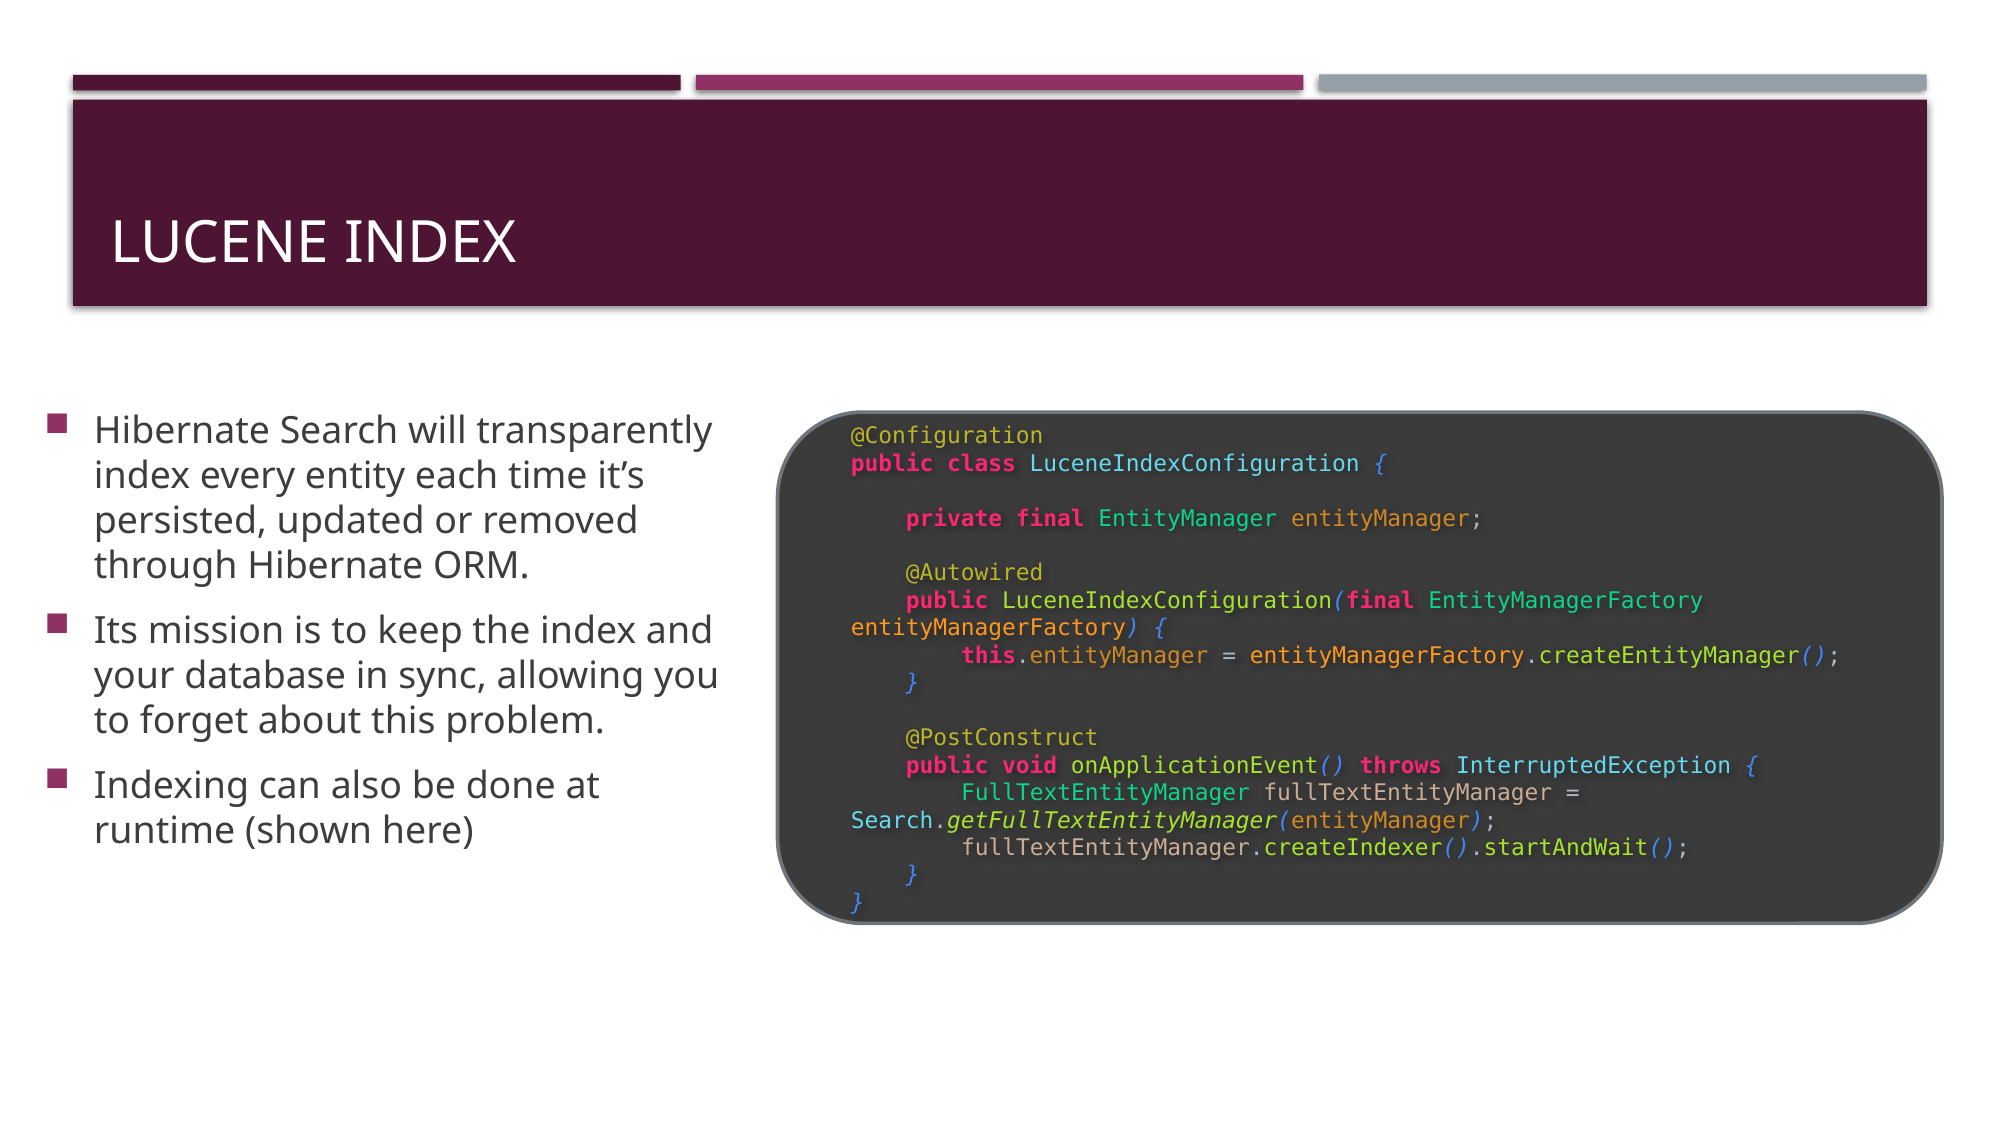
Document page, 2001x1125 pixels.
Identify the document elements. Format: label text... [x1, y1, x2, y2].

text_box [775, 414, 835, 827]
title Lucene Index [95, 119, 1905, 282]
text_box @Configuration public class LuceneIndexConfiguration { private final EntityManager entityManager; @Autowired public LuceneIndexConfiguration(final EntityManagerFactory entityManagerFactory) { this.entityManager = entityManagerFactory.createEntityManager(); } @PostConstruct public void onApplicationEvent() throws InterruptedException { FullTextEntityManager fullTextEntityManager = Search.getFullTextEntityManager(entityManager); fullTextEntityManager.createIndexer().startAndWait(); } } [835, 413, 1943, 923]
text_box [749, 829, 1523, 935]
list Hibernate Search will transparently index every entity each time it’s persisted, updated or removed through Hibernate ORM. Its mission is to keep the index and your database in sync, allowing you to forget about this problem. Indexing can also be done at runtime (shown here) [28, 363, 749, 960]
